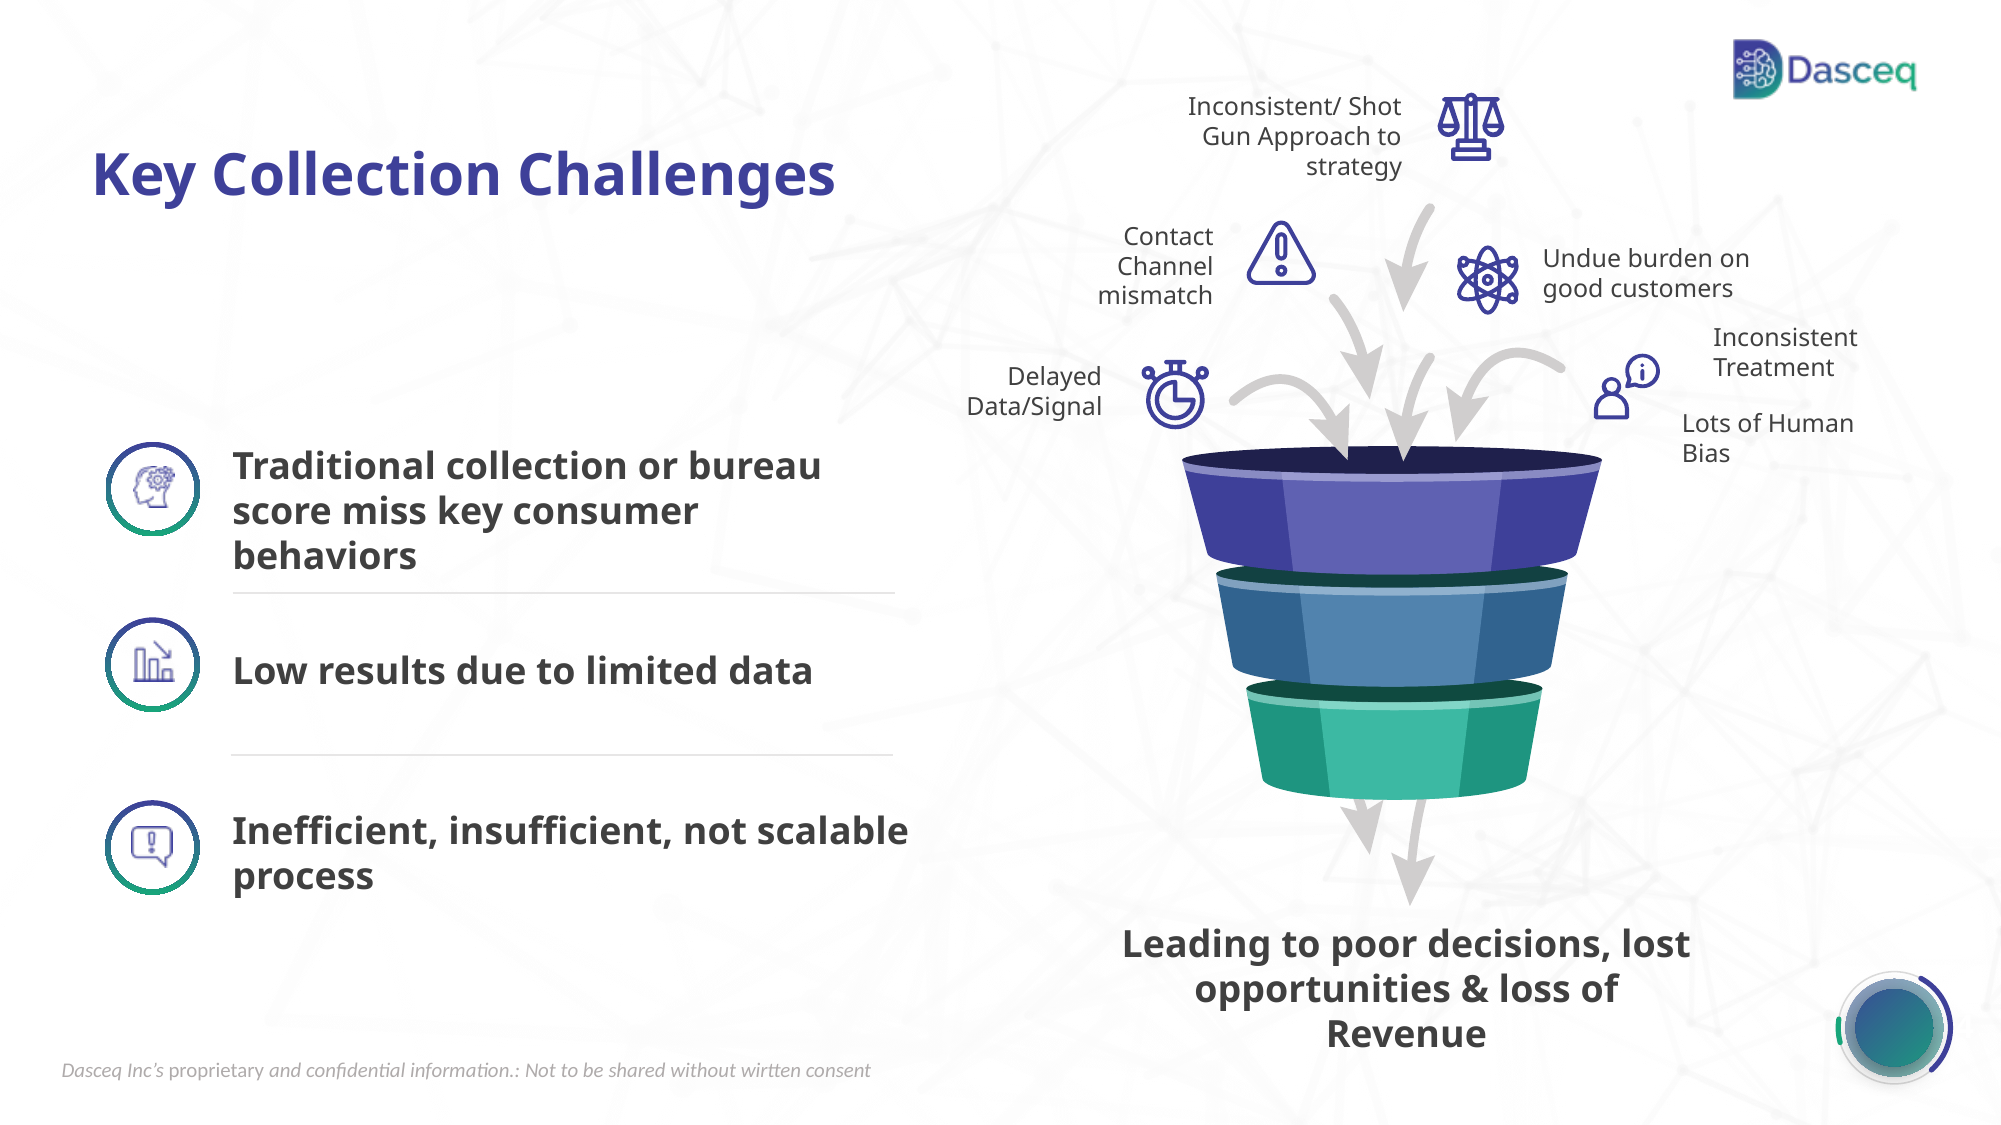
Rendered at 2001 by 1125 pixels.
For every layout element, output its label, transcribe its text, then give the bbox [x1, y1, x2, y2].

text_box [104, 616, 201, 713]
picture [131, 826, 173, 869]
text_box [1216, 575, 1568, 687]
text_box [1228, 374, 1350, 461]
text_box Inefficient, insufficient, not scalable process [217, 799, 1052, 905]
picture [133, 466, 175, 509]
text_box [1182, 446, 1603, 575]
text_box Leading to poor decisions, lost opportunities & loss of Revenue [1096, 912, 1717, 1063]
picture [1732, 38, 1918, 101]
text_box Low results due to limited data [217, 639, 895, 700]
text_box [1246, 687, 1543, 800]
text_box [104, 799, 201, 896]
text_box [1455, 235, 1794, 315]
text_box Key Collection Challenges [76, 129, 1843, 215]
text_box Traditional collection or bureau score miss key consumer behaviors [217, 434, 895, 585]
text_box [1328, 293, 1384, 400]
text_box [1051, 212, 1317, 319]
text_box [1328, 800, 1438, 907]
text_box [1446, 347, 1566, 443]
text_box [1384, 203, 1435, 462]
picture [133, 639, 175, 682]
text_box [1593, 314, 1930, 476]
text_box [1126, 83, 1505, 190]
text_box [104, 440, 201, 538]
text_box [940, 353, 1209, 430]
